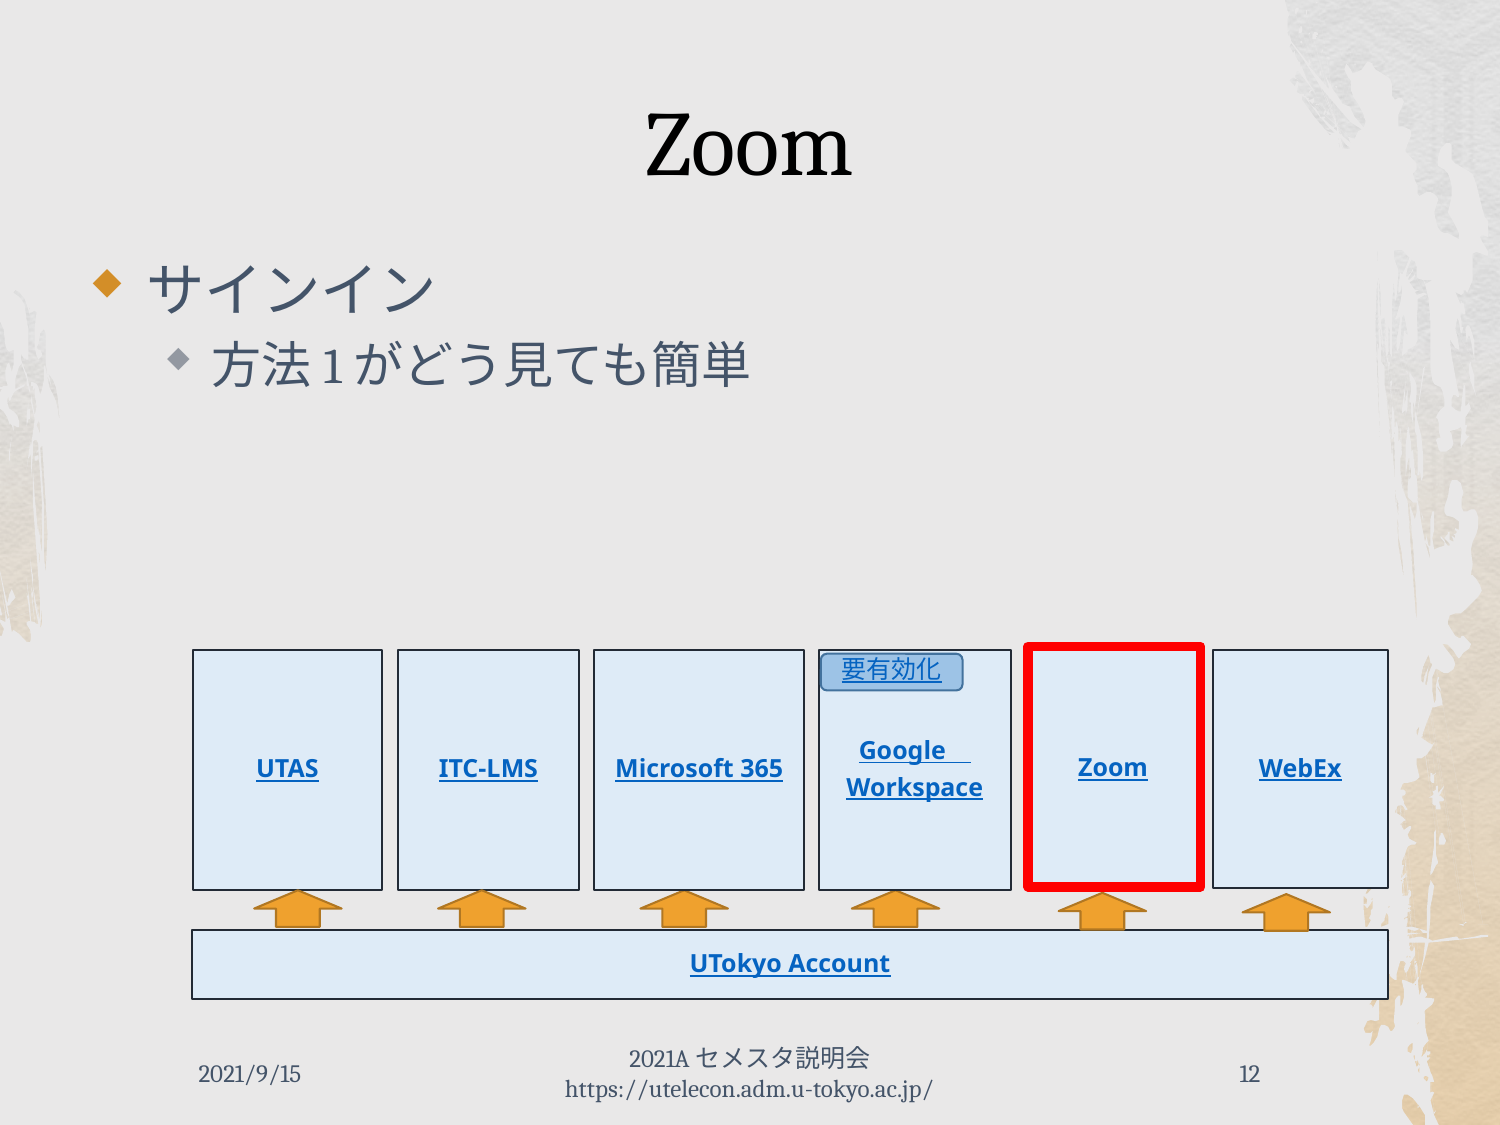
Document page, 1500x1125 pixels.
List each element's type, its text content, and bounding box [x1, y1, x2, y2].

footer 2021Aセメスタ説明会 https://utelecon.adm.u-tokyo.ac.jp/ [512, 1042, 988, 1103]
title 単位は不要だが聴講したい (1/4) [1027, 645, 1202, 649]
slide_number 12 [1074, 1042, 1425, 1103]
list サインイン 方法1がどう見ても簡単 [75, 246, 1425, 989]
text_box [192, 649, 1388, 1000]
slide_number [75, 1042, 425, 1103]
title 学生の教員に対する要望 [184, 643, 1399, 989]
title Zoom [75, 45, 1425, 233]
